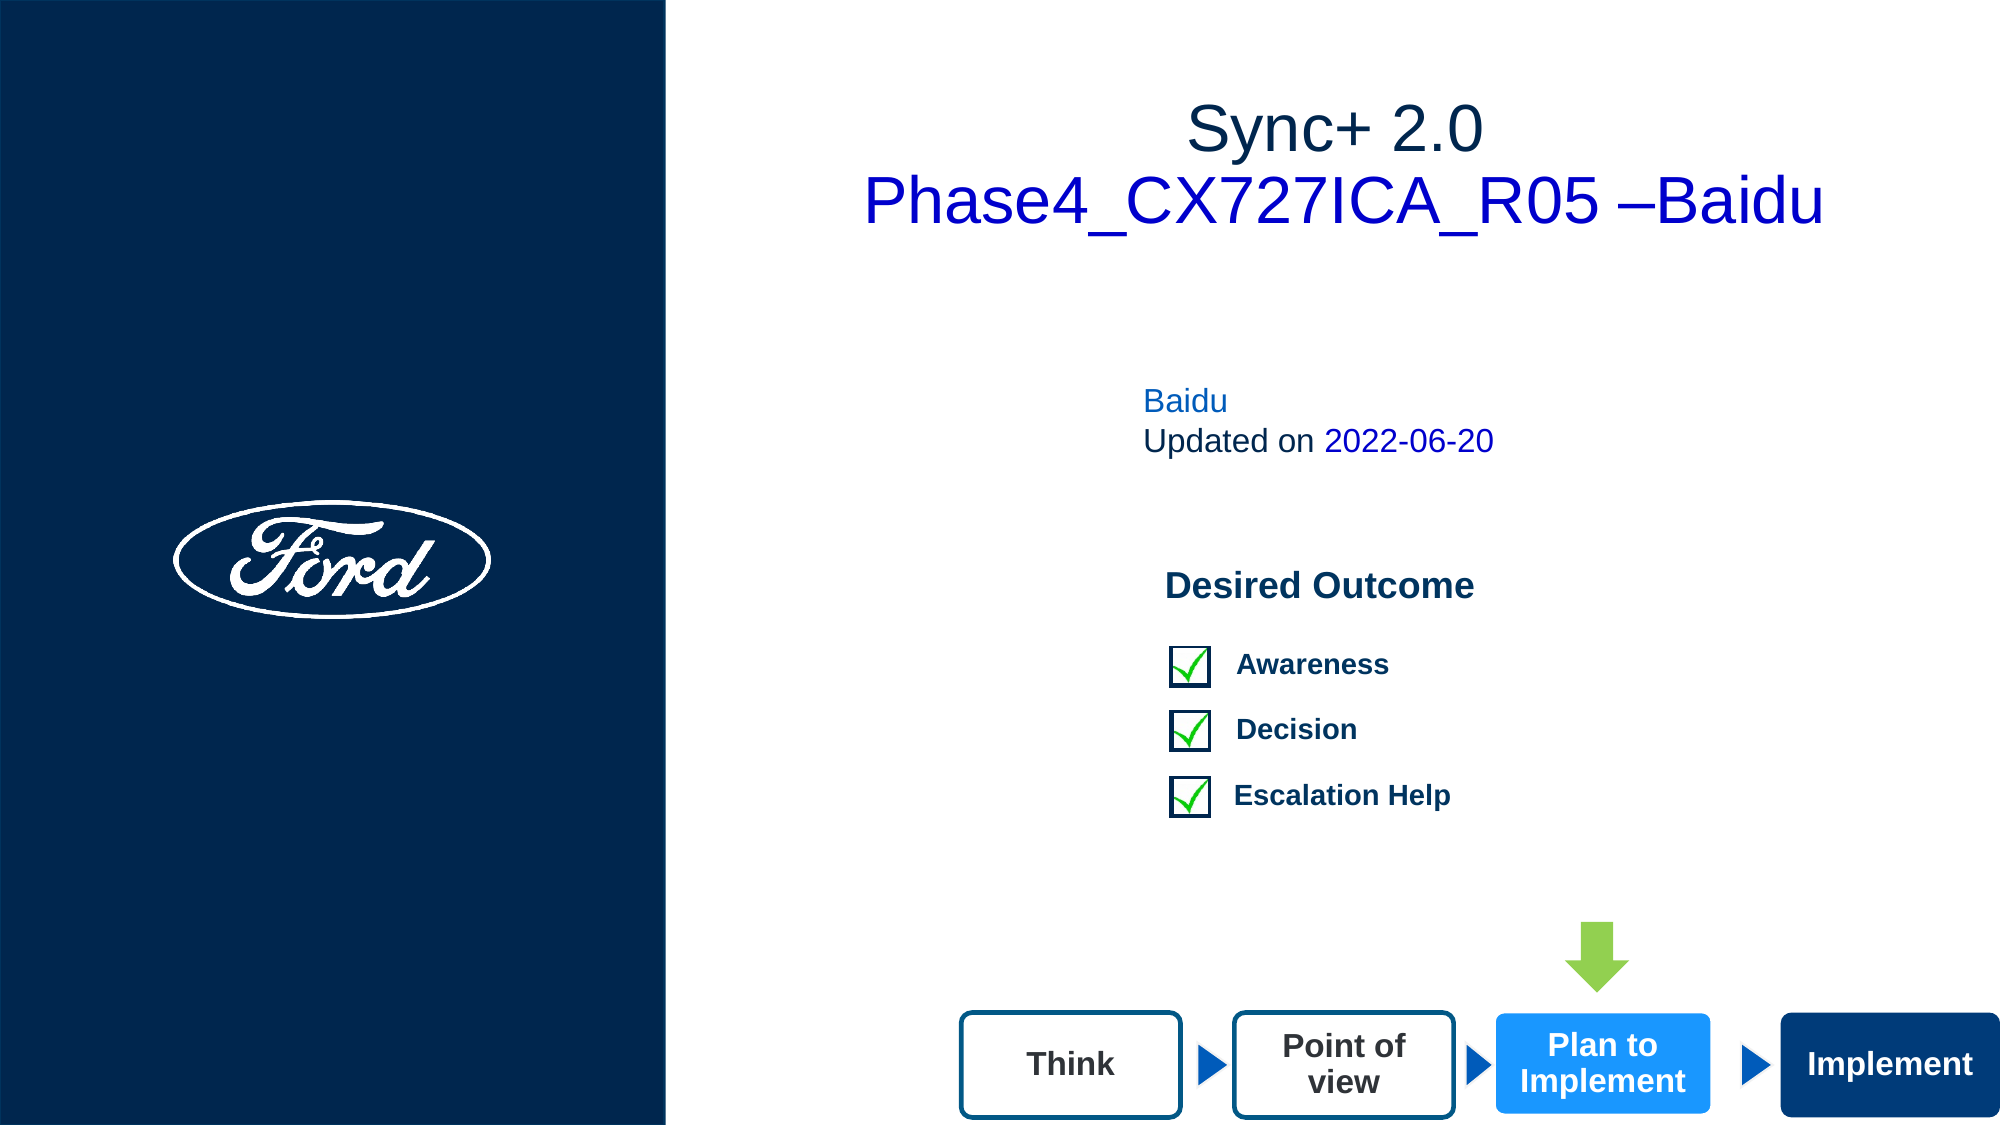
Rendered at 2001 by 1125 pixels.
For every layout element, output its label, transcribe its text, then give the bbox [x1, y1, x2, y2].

text_box Desired Outcome [1149, 535, 1663, 631]
text_box [1171, 777, 1210, 816]
text_box Escalation Help [1218, 746, 1583, 843]
text_box [1562, 920, 1632, 995]
text_box Baidu Updated on 2022-06-20 [1128, 372, 1565, 467]
picture [1174, 779, 1208, 814]
text_box [1171, 647, 1210, 686]
text_box Sync+ 2.0 Phase4_CX727ICA_R05 –Baidu [723, 86, 1966, 415]
text_box Awareness [1221, 614, 1521, 679]
picture [1173, 648, 1207, 683]
text_box [1171, 711, 1210, 750]
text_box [961, 1010, 2000, 1118]
text_box Decision [1221, 679, 1521, 746]
picture [173, 500, 491, 619]
picture [1174, 713, 1208, 748]
